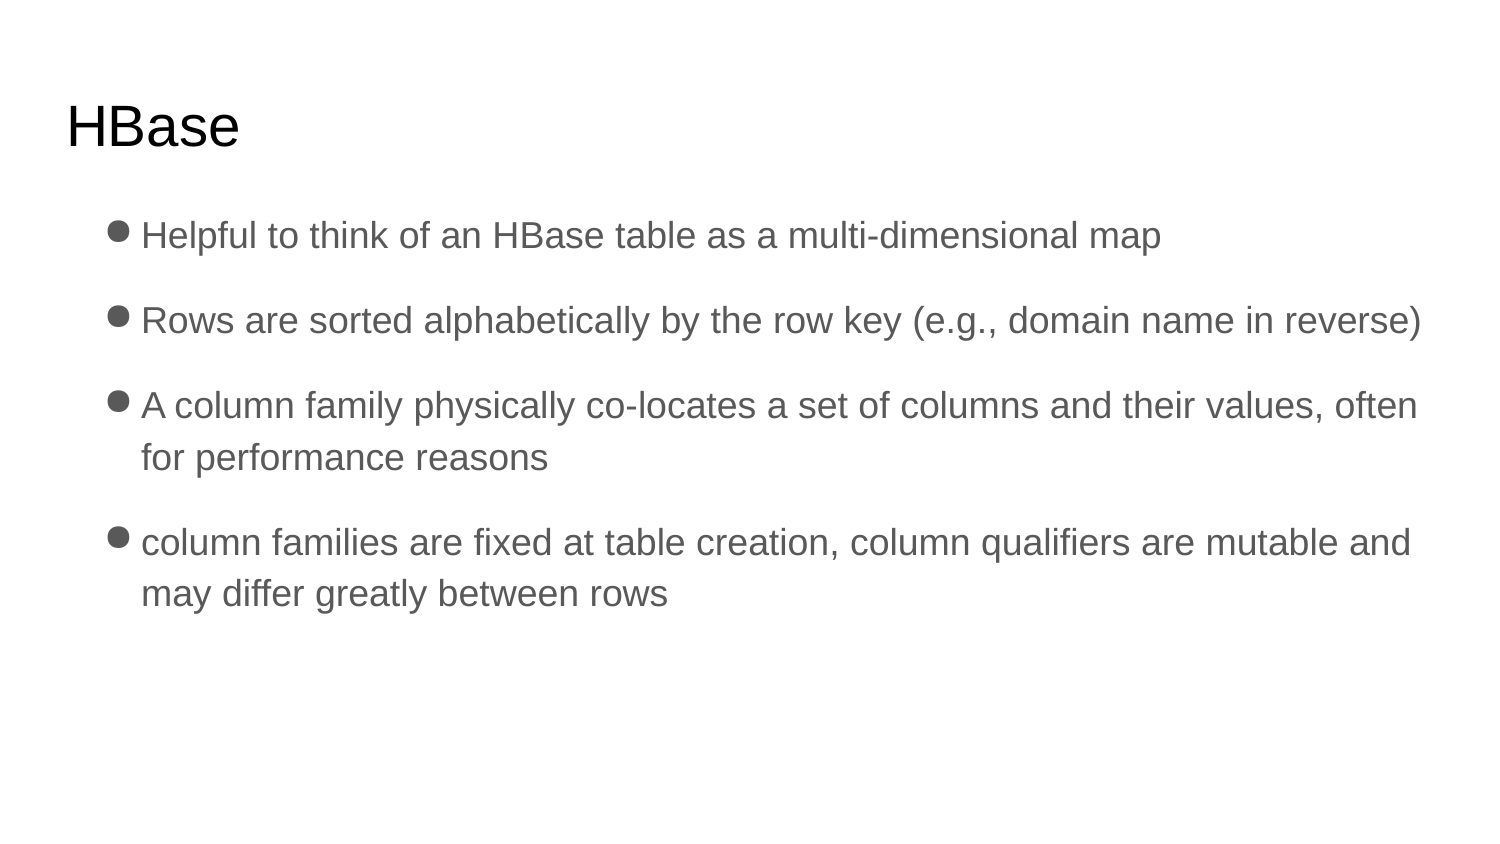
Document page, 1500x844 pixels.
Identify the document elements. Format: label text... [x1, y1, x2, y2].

list Helpful to think of an HBase table as a multi-dimensional map Rows are sorted alphabetically by the row key (e.g., domain name in reverse) A column family physically co-locates a set of columns and their values, often for performance reasons column families are fixed at table creation, column qualifiers are mutable and may differ greatly between rows [51, 189, 1449, 750]
title HBase [51, 72, 1449, 167]
